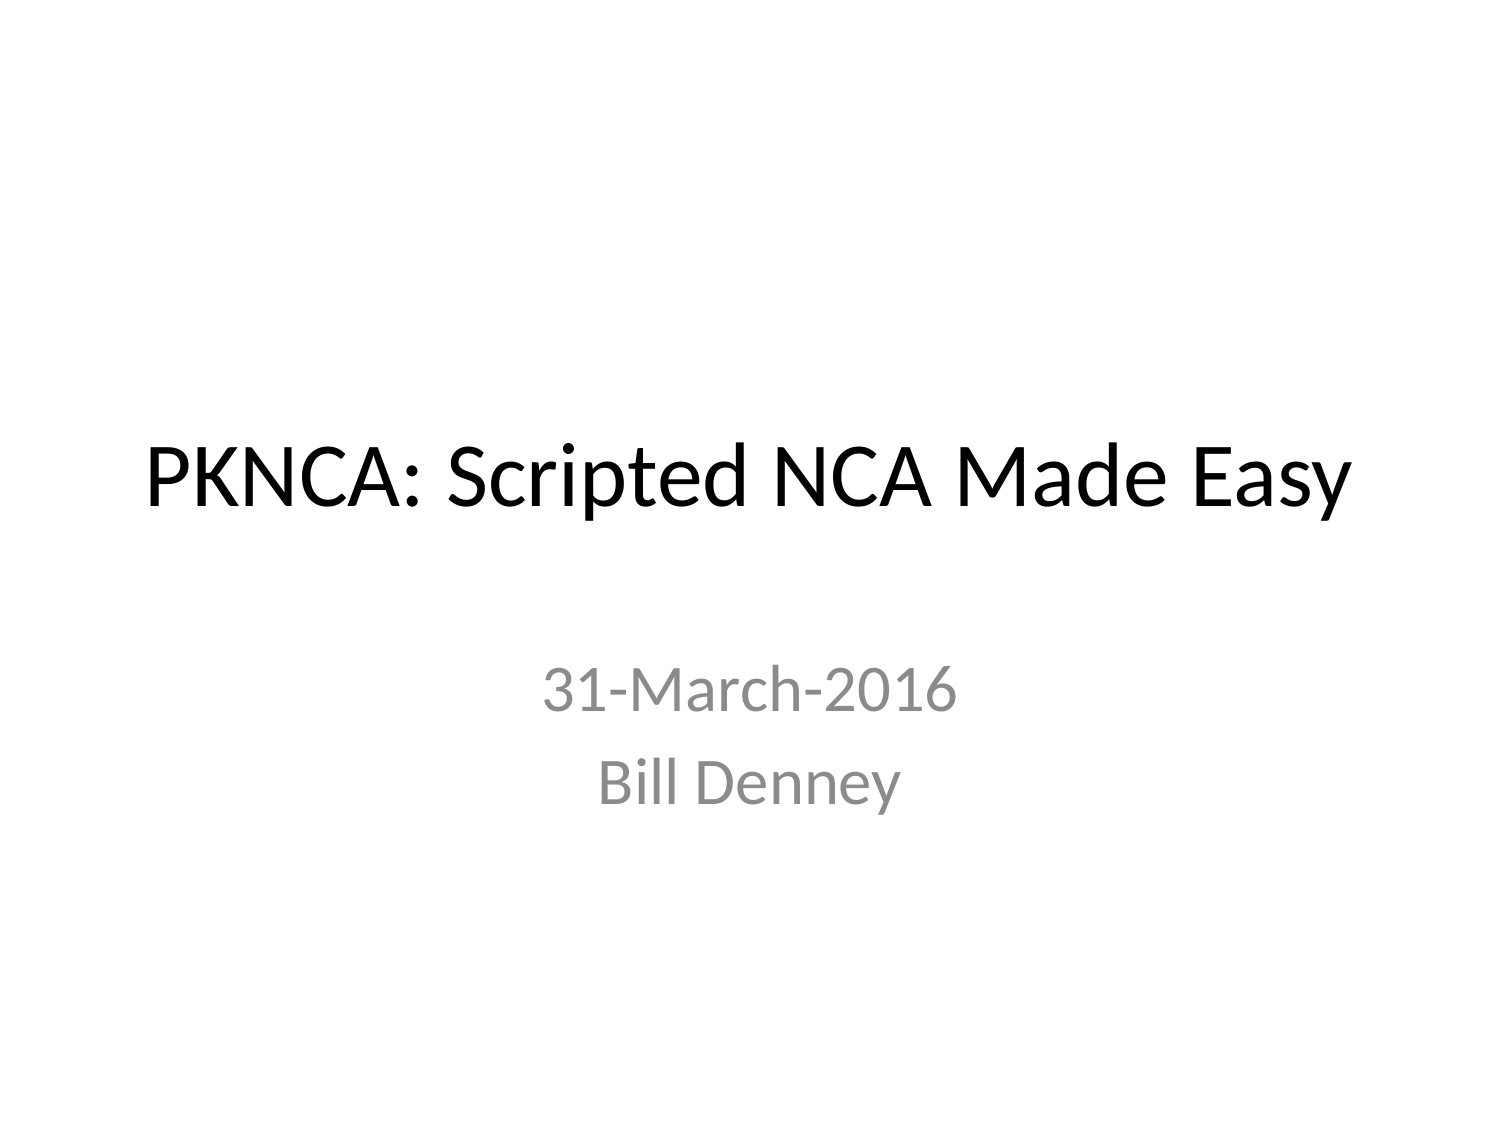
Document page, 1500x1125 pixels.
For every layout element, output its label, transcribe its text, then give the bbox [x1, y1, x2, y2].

subtitle 31-March-2016 Bill Denney [225, 637, 1275, 925]
title PKNCA: Scripted NCA Made Easy [112, 349, 1388, 591]
